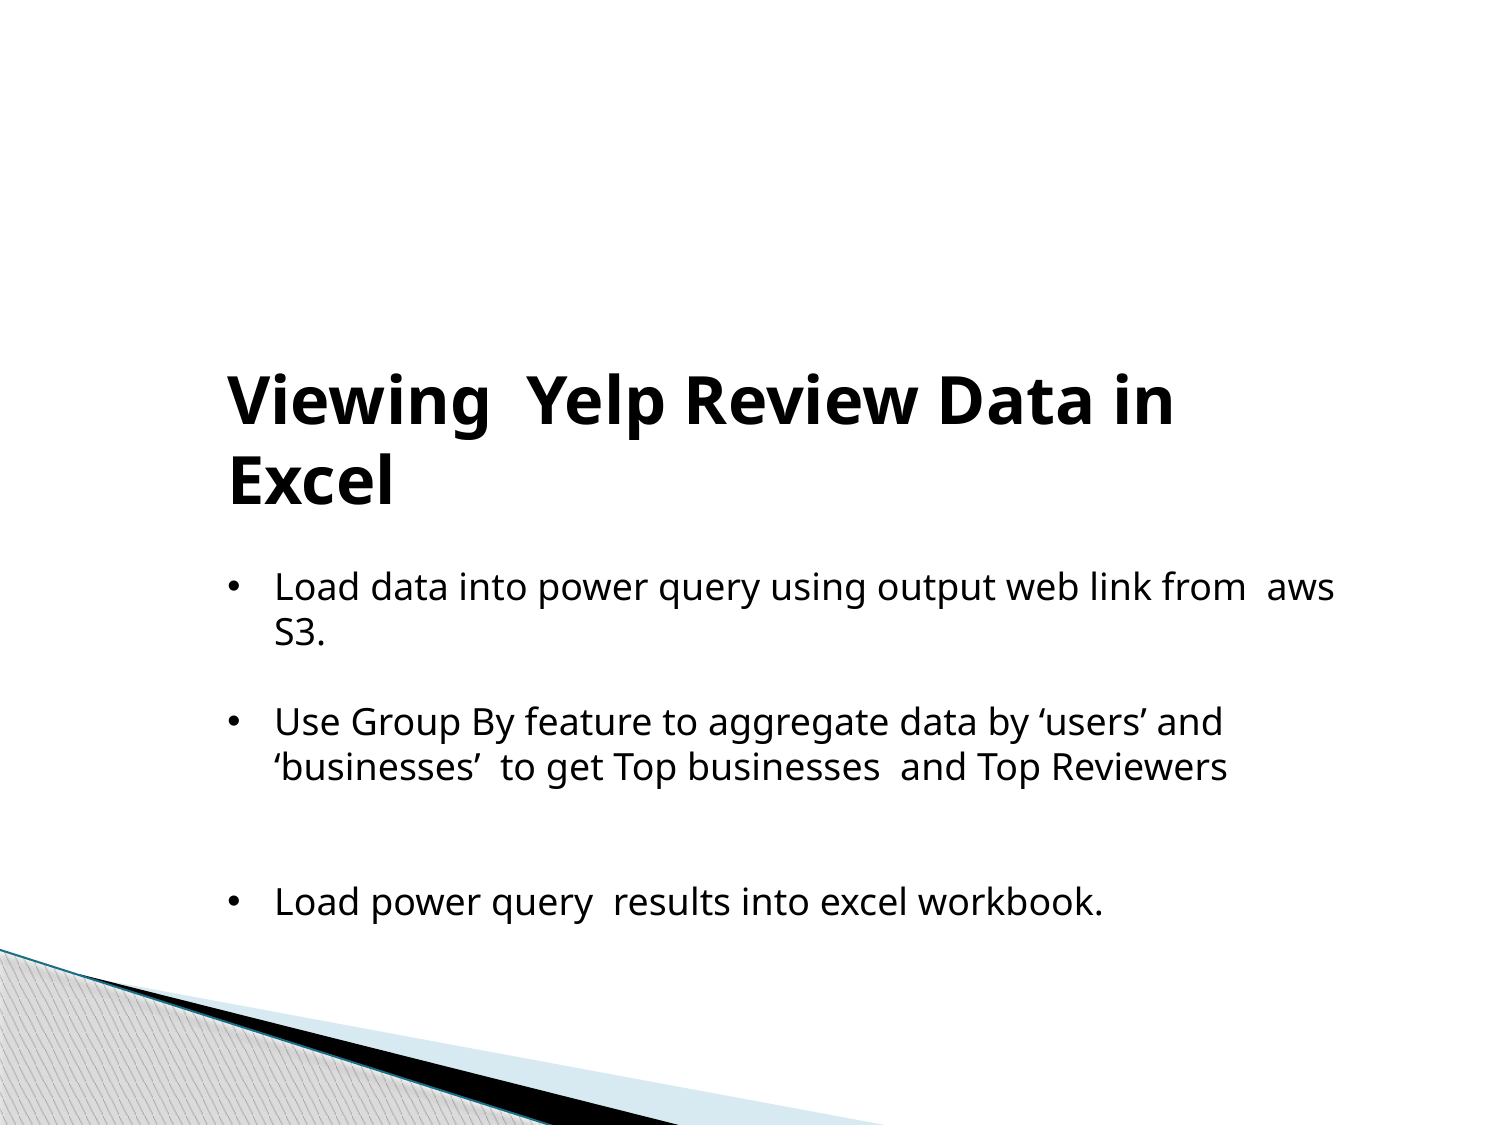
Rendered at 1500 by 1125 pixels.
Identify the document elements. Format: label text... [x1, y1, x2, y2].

text_box Viewing Yelp Review Data in Excel Load data into power query using output web link from aws S3. Use Group By feature to aggregate data by ‘users’ and ‘businesses’ to get Top businesses and Top Reviewers Load power query results into excel workbook. [212, 350, 1363, 931]
